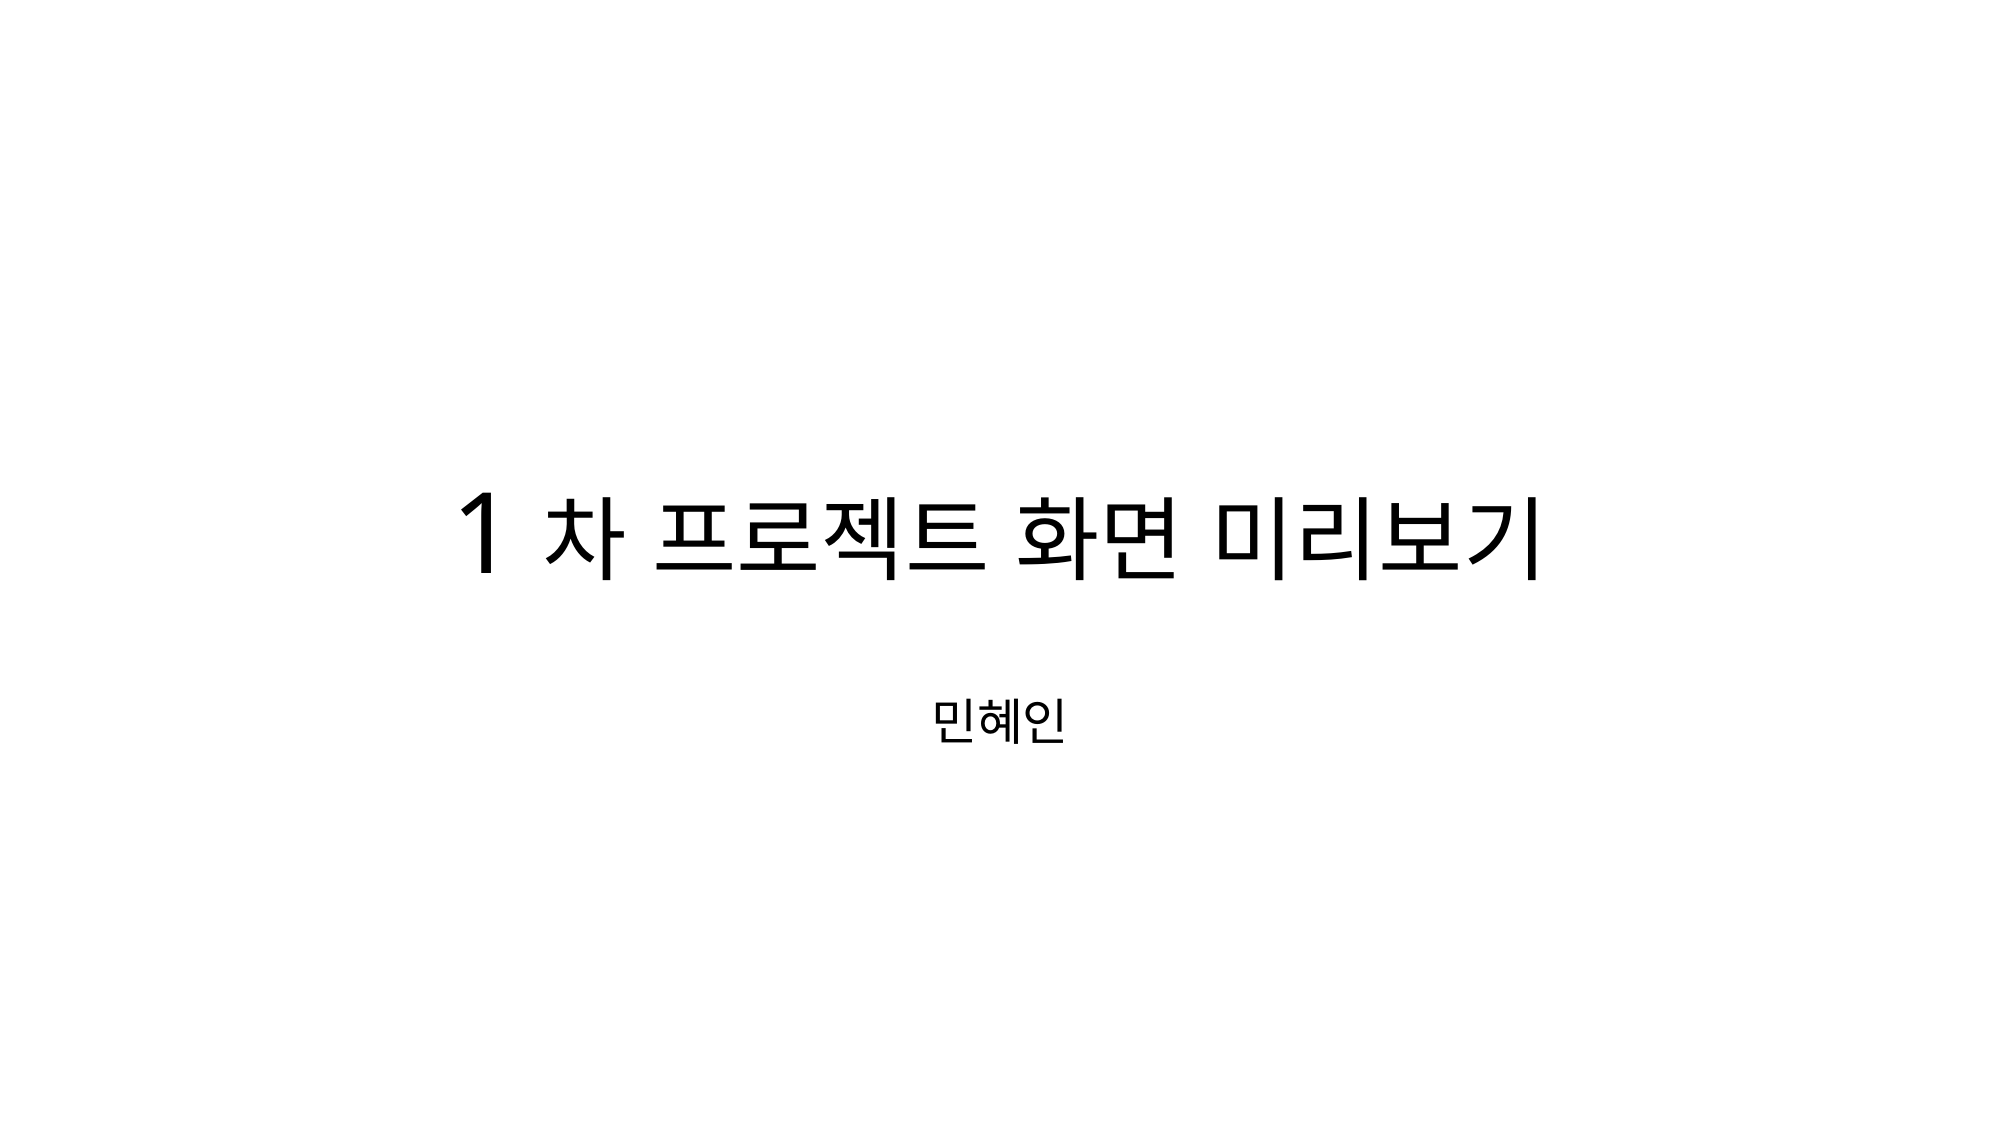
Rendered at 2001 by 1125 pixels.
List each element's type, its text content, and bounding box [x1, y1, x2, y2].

title 1차 프로젝트 화면 미리보기 민혜인 [249, 366, 1750, 759]
